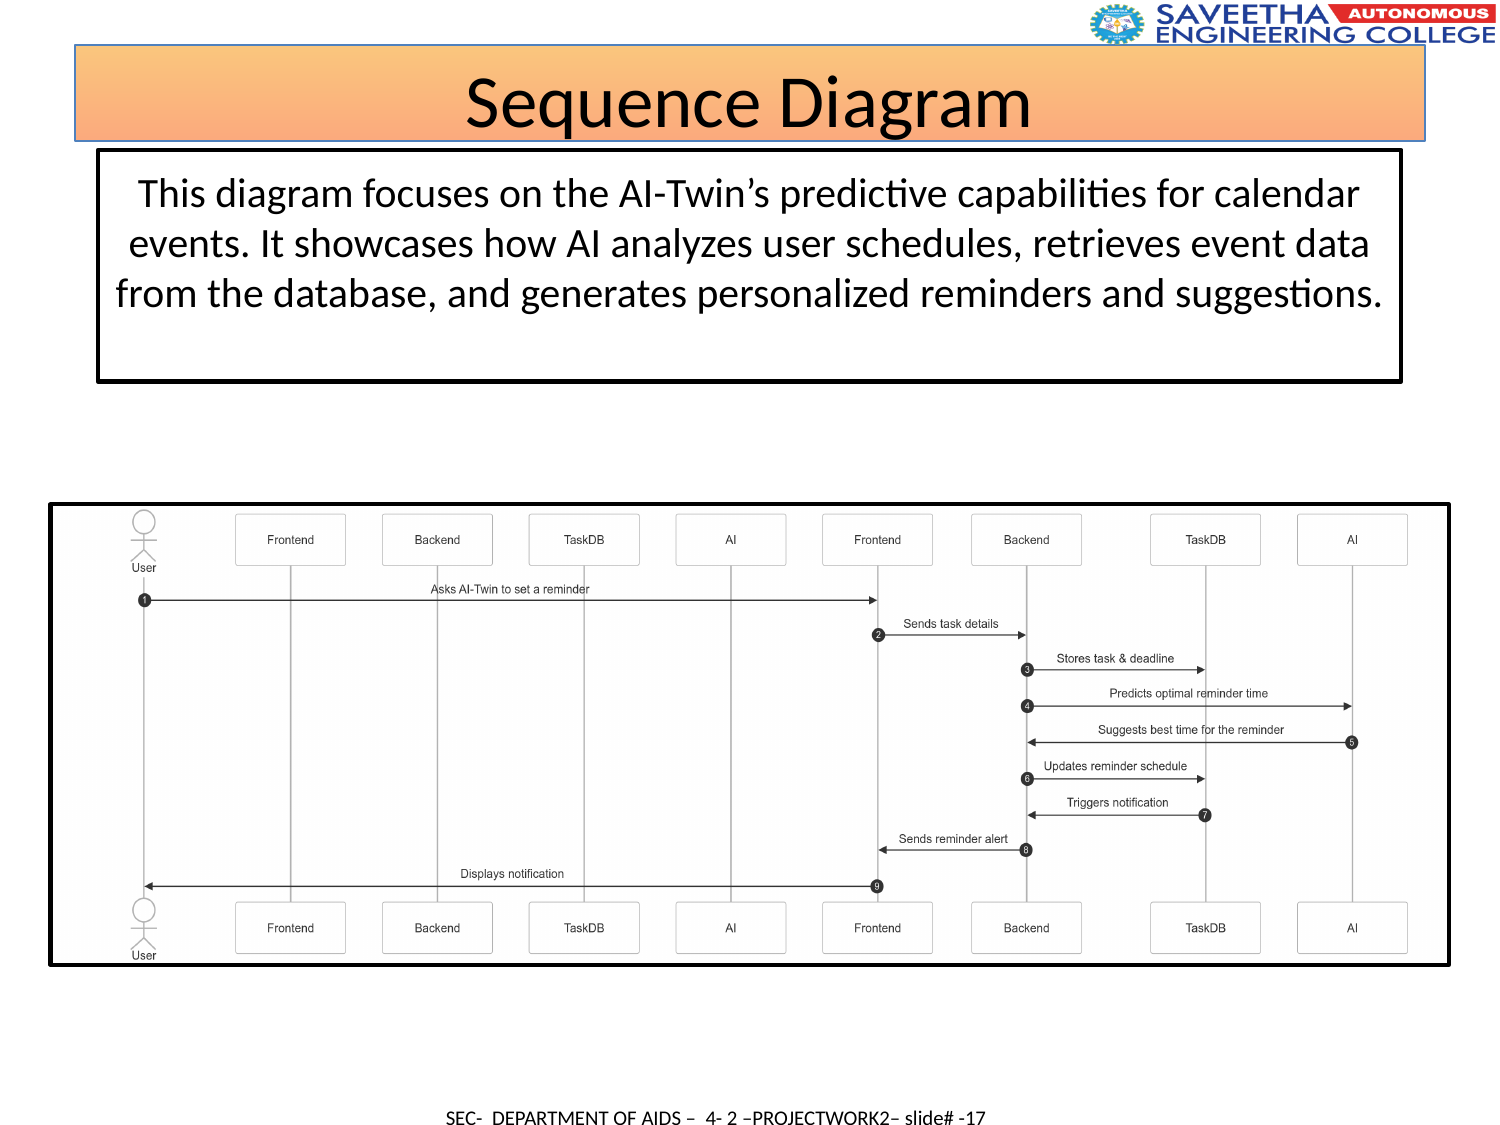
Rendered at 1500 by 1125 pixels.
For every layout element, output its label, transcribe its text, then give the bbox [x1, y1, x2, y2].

picture [52, 506, 1447, 963]
text_box This diagram focuses on the AI-Twin’s predictive capabilities for calendar events. It showcases how AI analyzes user schedules, retrieves event data from the database, and generates personalized reminders and suggestions. [96, 148, 1403, 384]
title Sequence Diagram [75, 45, 1425, 150]
picture [1080, 0, 1500, 46]
